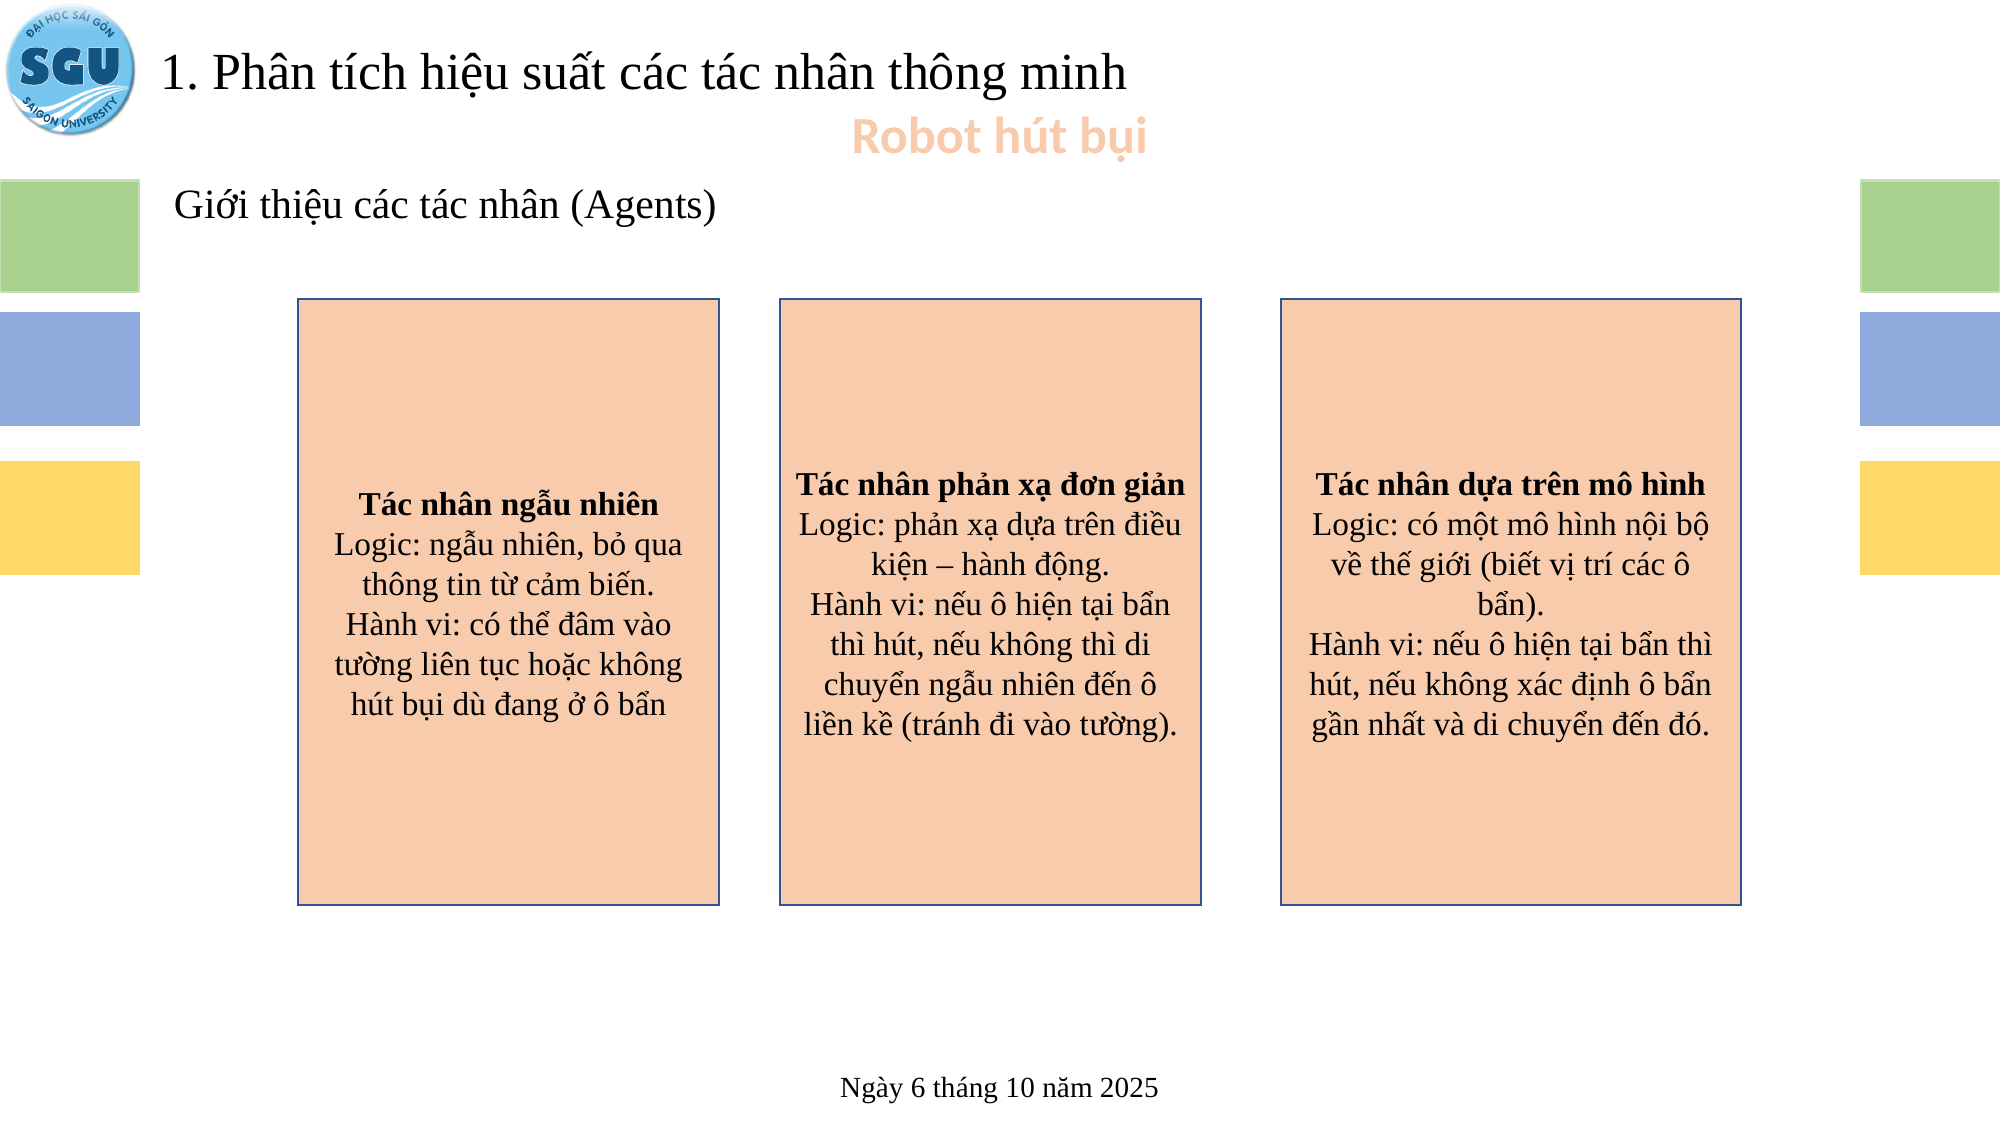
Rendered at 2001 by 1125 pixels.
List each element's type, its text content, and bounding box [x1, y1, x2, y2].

text_box [0, 461, 140, 575]
text_box Tác nhân dựa trên mô hình Logic: có một mô hình nội bộ về thế giới (biết vị trí các ô bẩn). Hành vi: nếu ô hiện tại bẩn thì hút, nếu không xác định ô bẩn gần nhất và di chuyển đến đó. [1280, 298, 1742, 906]
text_box [1860, 461, 2000, 575]
text_box [0, 179, 140, 293]
picture [0, 0, 140, 140]
text_box Robot hút bụi [637, 93, 1363, 172]
text_box Tác nhân ngẫu nhiên Logic: ngẫu nhiên, bỏ qua thông tin từ cảm biến. Hành vi: có thể đâm vào tường liên tục hoặc không hút bụi dù đang ở ô bẩn [297, 298, 720, 906]
text_box Giới thiệu các tác nhân (Agents) [159, 169, 1160, 235]
text_box [1860, 312, 2000, 426]
text_box Ngày 6 tháng 10 năm 2025 [825, 1061, 1175, 1112]
text_box [1860, 179, 2000, 293]
text_box Tác nhân phản xạ đơn giản Logic: phản xạ dựa trên điều kiện – hành động. Hành vi: nếu ô hiện tại bẩn thì hút, nếu không thì di chuyển ngẫu nhiên đến ô liền kề (tránh đi vào tường). [779, 298, 1202, 906]
text_box 1. Phân tích hiệu suất các tác nhân thông minh [145, 30, 1143, 108]
text_box [0, 312, 140, 426]
